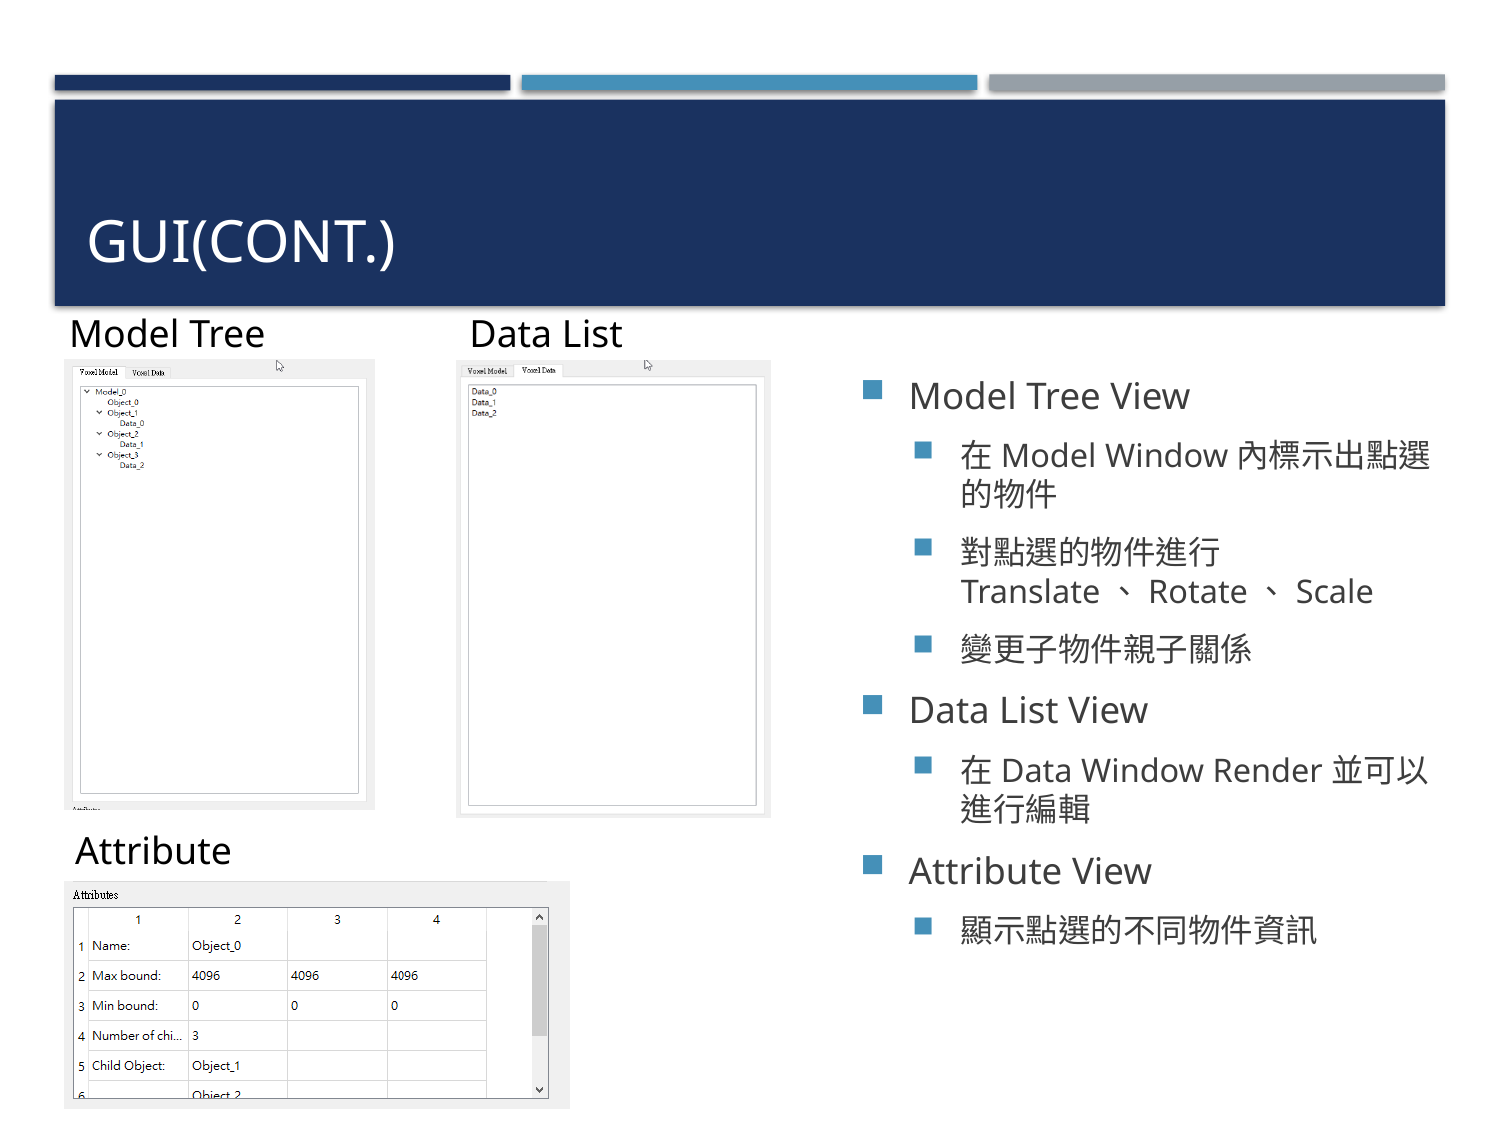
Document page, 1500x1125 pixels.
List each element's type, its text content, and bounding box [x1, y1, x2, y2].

title GUI(CONT.) [71, 119, 1429, 282]
text_box Attribute [60, 819, 247, 880]
text_box Model Tree [54, 302, 281, 363]
text_box Data List [454, 302, 638, 360]
picture [456, 360, 772, 819]
list Model Tree View 在Model Window內標示出點選的物件 對點選的物件進行Translate、Rotate、Scale 變更子物件親子關係 Data List View 在Data Window Render並可以進行編輯 Attribute View 顯示點選的不同物件資訊 [844, 364, 1476, 961]
picture [64, 880, 570, 1109]
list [64, 359, 376, 810]
